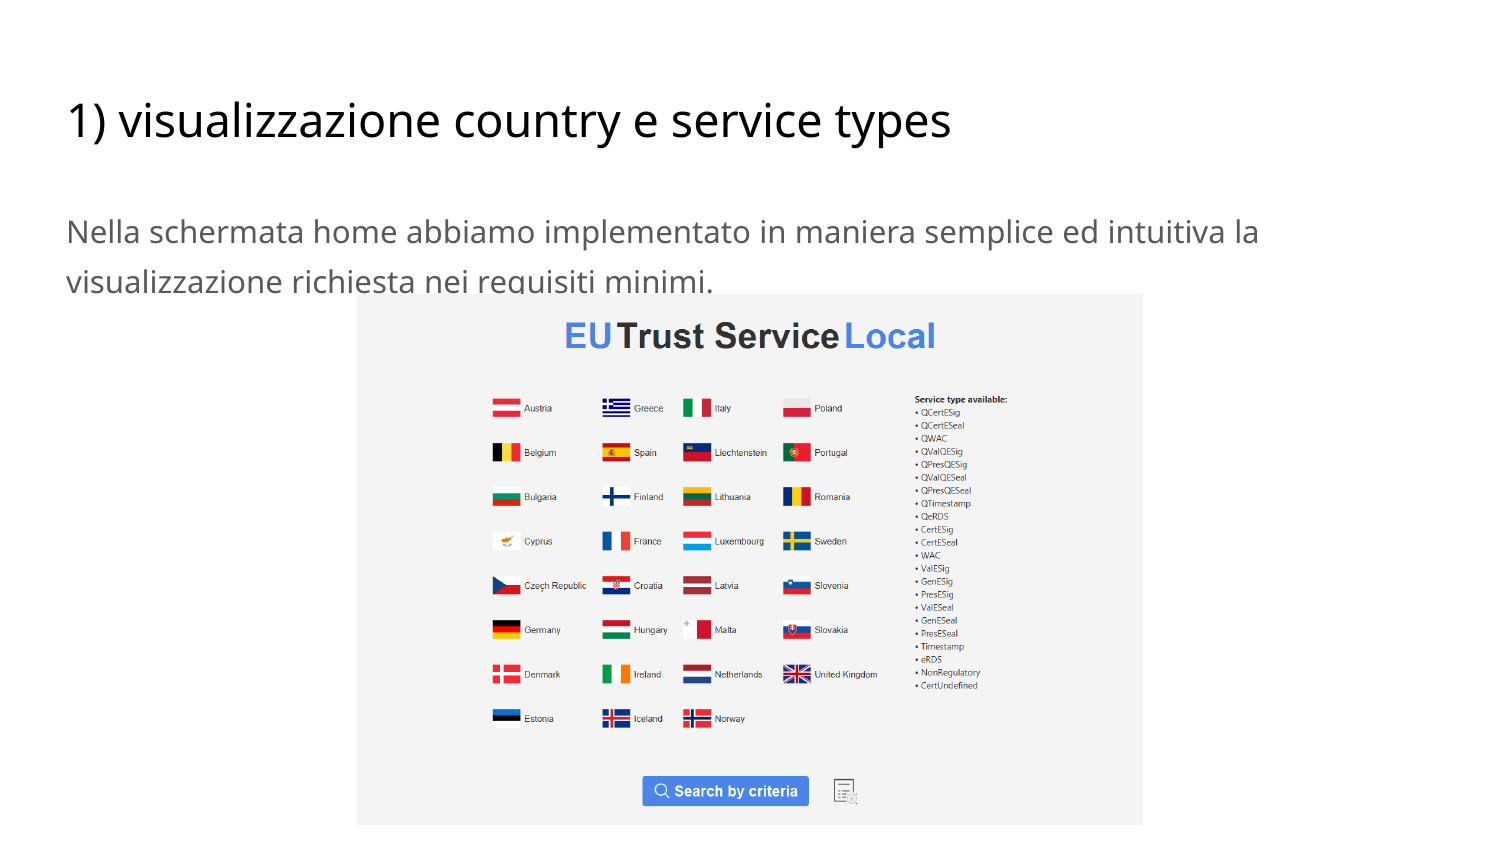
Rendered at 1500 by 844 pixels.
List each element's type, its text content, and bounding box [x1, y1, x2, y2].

picture [356, 294, 1144, 825]
list Nella schermata home abbiamo implementato in maniera semplice ed intuitiva la visualizzazione richiesta nei requisiti minimi. [51, 189, 1449, 750]
title 1) visualizzazione country e service types [51, 72, 1449, 167]
